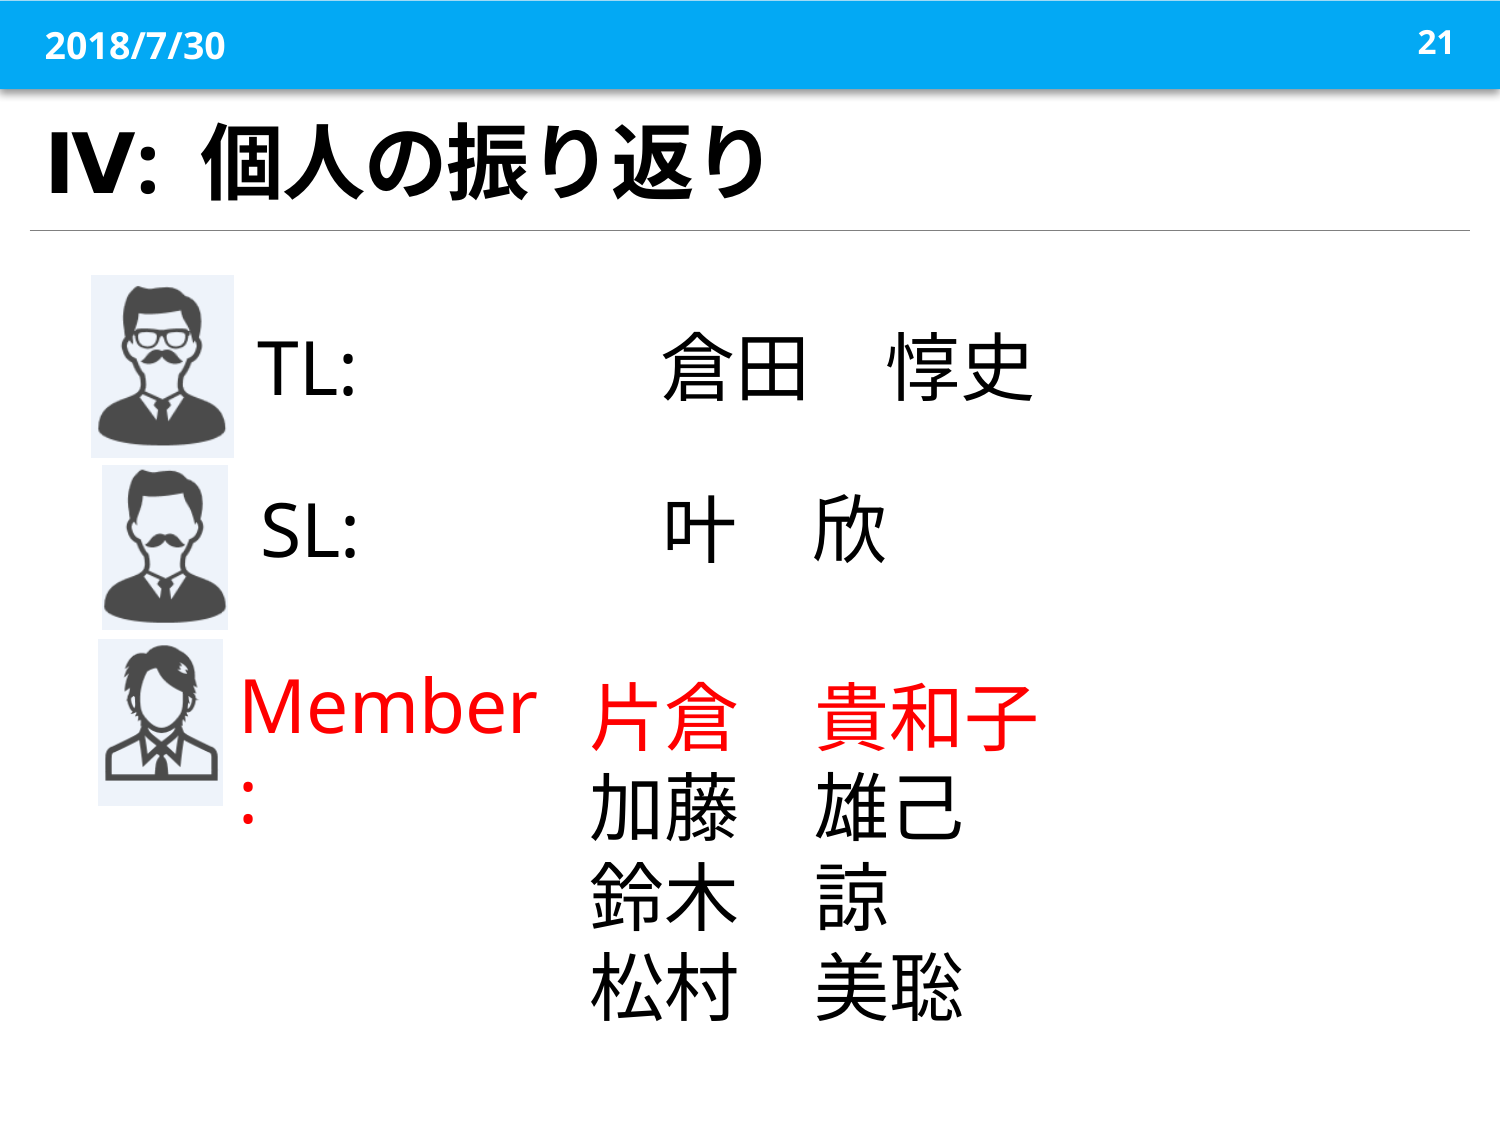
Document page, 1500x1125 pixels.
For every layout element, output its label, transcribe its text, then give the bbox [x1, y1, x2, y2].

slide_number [29, 14, 296, 74]
text_box 片倉 貴和子 加藤 雄己 鈴木 諒 松村 美聡 [574, 663, 1179, 1039]
text_box TL: 倉田 惇史 [243, 312, 1112, 418]
text_box Member: [224, 650, 568, 846]
text_box SL: 叶 欣 [245, 475, 1115, 581]
picture [97, 639, 223, 807]
slide_number 21 [1210, 14, 1471, 74]
picture [101, 465, 229, 631]
title Ⅳ: 個人の振り返り [29, 100, 1471, 219]
picture [90, 274, 235, 459]
